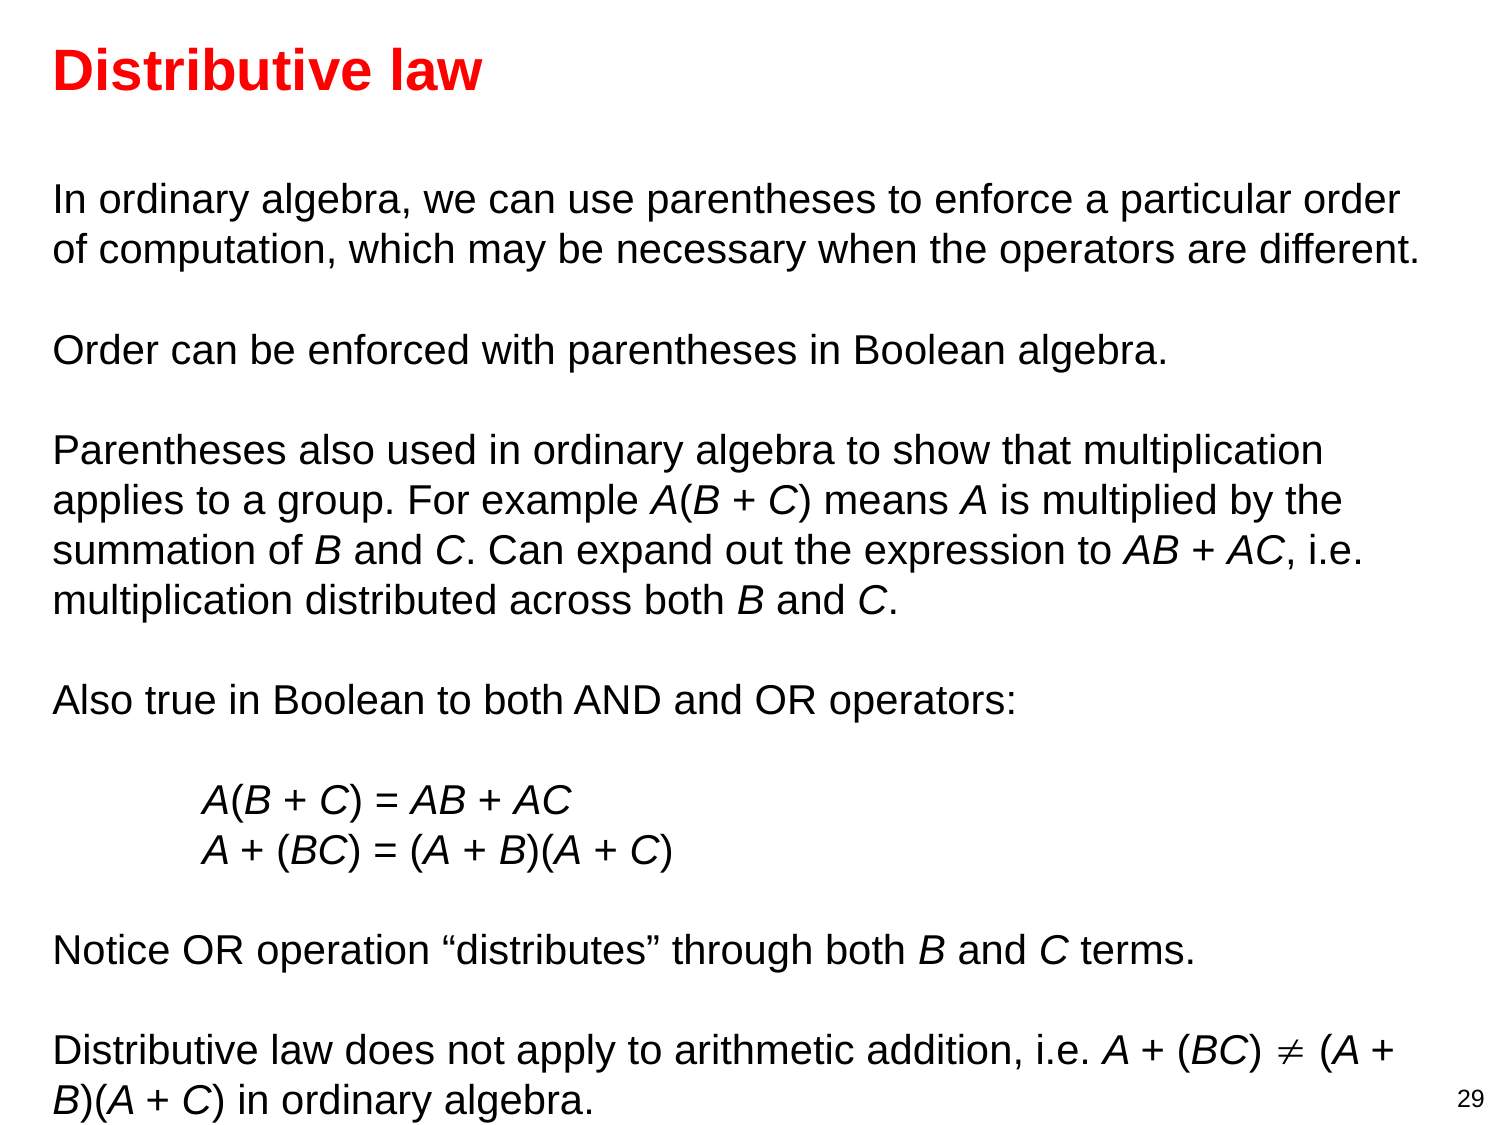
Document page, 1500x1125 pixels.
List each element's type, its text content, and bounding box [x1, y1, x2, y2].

text_box Distributive law In ordinary algebra, we can use parentheses to enforce a particular order of computation, which may be necessary when the operators are different. Order can be enforced with parentheses in Boolean algebra. Parentheses also used in ordinary algebra to show that multiplication applies to a group. For example A(B + C) means A is multiplied by the summation of B and C. Can expand out the expression to AB + AC, i.e. multiplication distributed across both B and C. Also true in Boolean to both AND and OR operators: A(B + C) = AB + AC A + (BC) = (A + B)(A + C) Notice OR operation “distributes” through both B and C terms. Distributive law does not apply to arithmetic addition, i.e. A + (BC)  (A + B)(A + C) in ordinary algebra. [37, 24, 1463, 1125]
slide_number 29 [1463, 1074, 1500, 1125]
